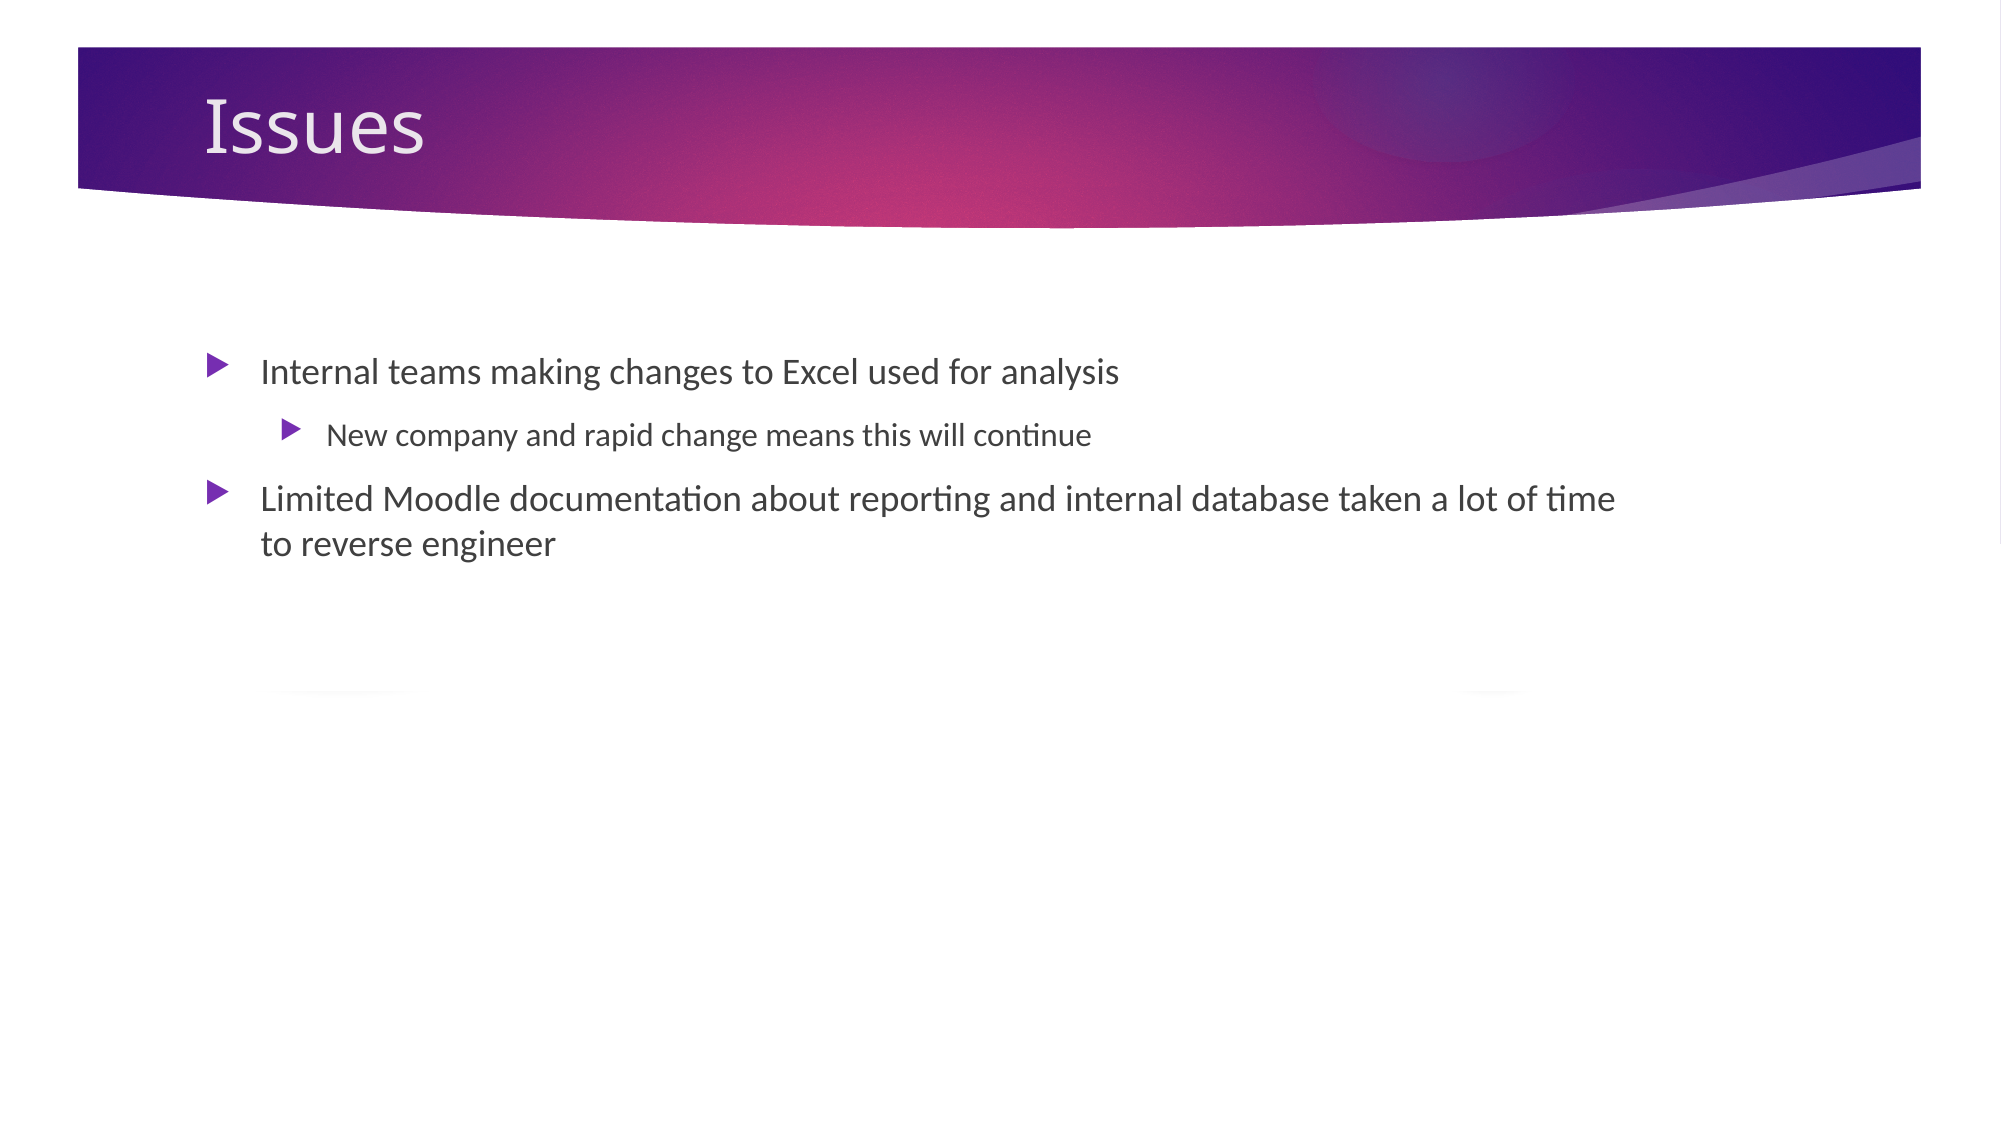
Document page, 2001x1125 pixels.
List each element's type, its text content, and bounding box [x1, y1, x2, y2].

title Issues [189, 79, 1627, 169]
list Internal teams making changes to Excel used for analysis New company and rapid change means this will continue Limited Moodle documentation about reporting and internal database taken a lot of time to reverse engineer [189, 339, 1638, 901]
